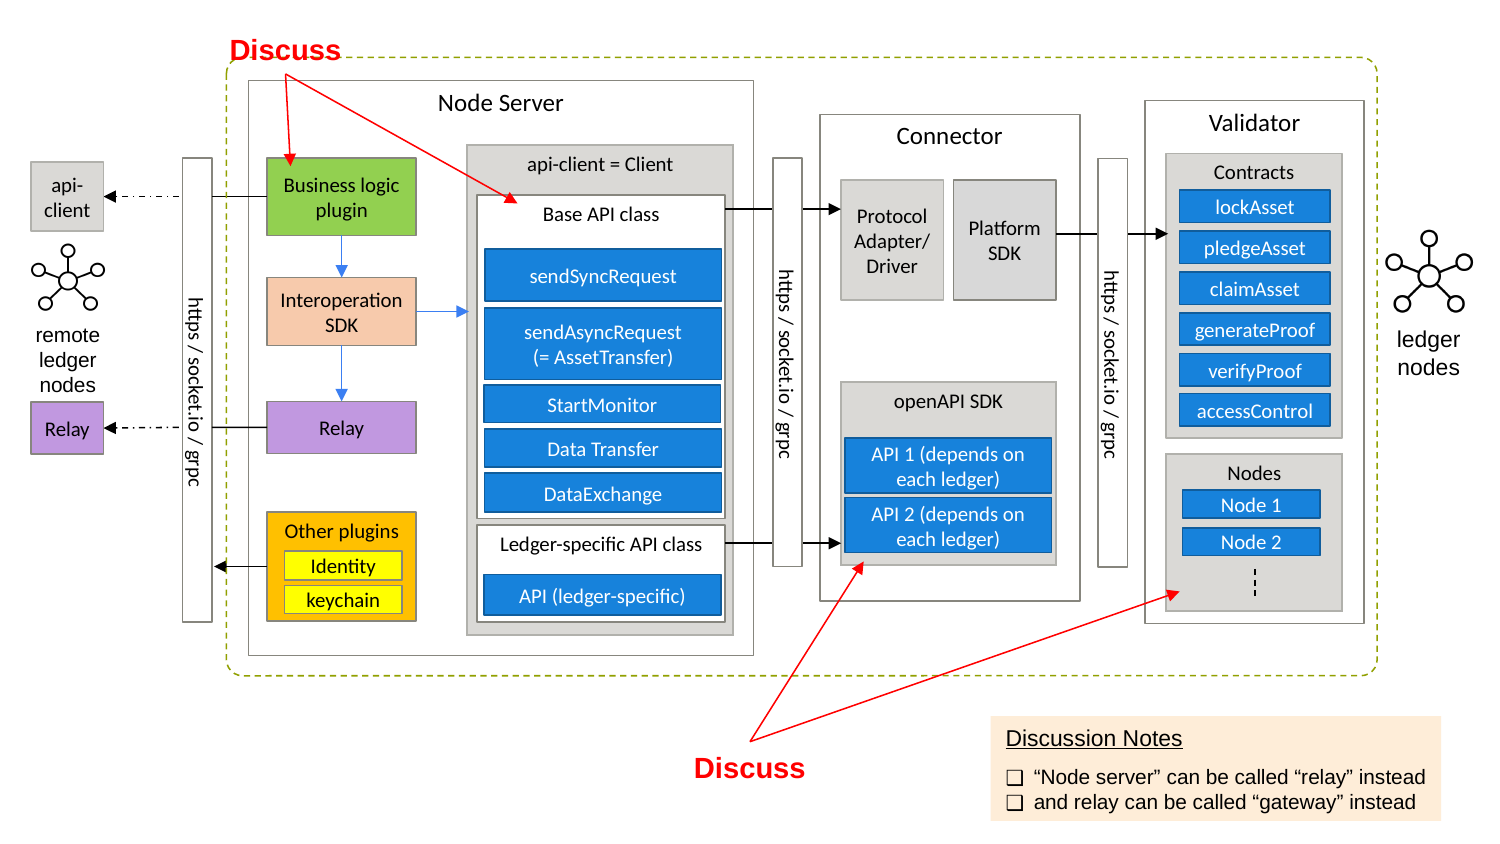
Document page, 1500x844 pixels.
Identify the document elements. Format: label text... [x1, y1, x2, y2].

text_box Discuss [197, 23, 374, 74]
text_box Relay [31, 401, 104, 455]
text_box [266, 511, 417, 622]
text_box Discussion Notes “Node server” can be called “relay” instead and relay can be called “gateway” instead [990, 716, 1442, 821]
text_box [467, 144, 734, 636]
text_box [226, 57, 1378, 676]
text_box https / socket.io / grpc [182, 157, 212, 623]
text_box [285, 74, 518, 204]
text_box api-client [31, 161, 104, 229]
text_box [1144, 100, 1365, 624]
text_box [19, 231, 116, 387]
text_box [749, 591, 1180, 742]
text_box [1372, 214, 1486, 387]
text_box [749, 561, 864, 590]
text_box Discuss [661, 741, 839, 792]
